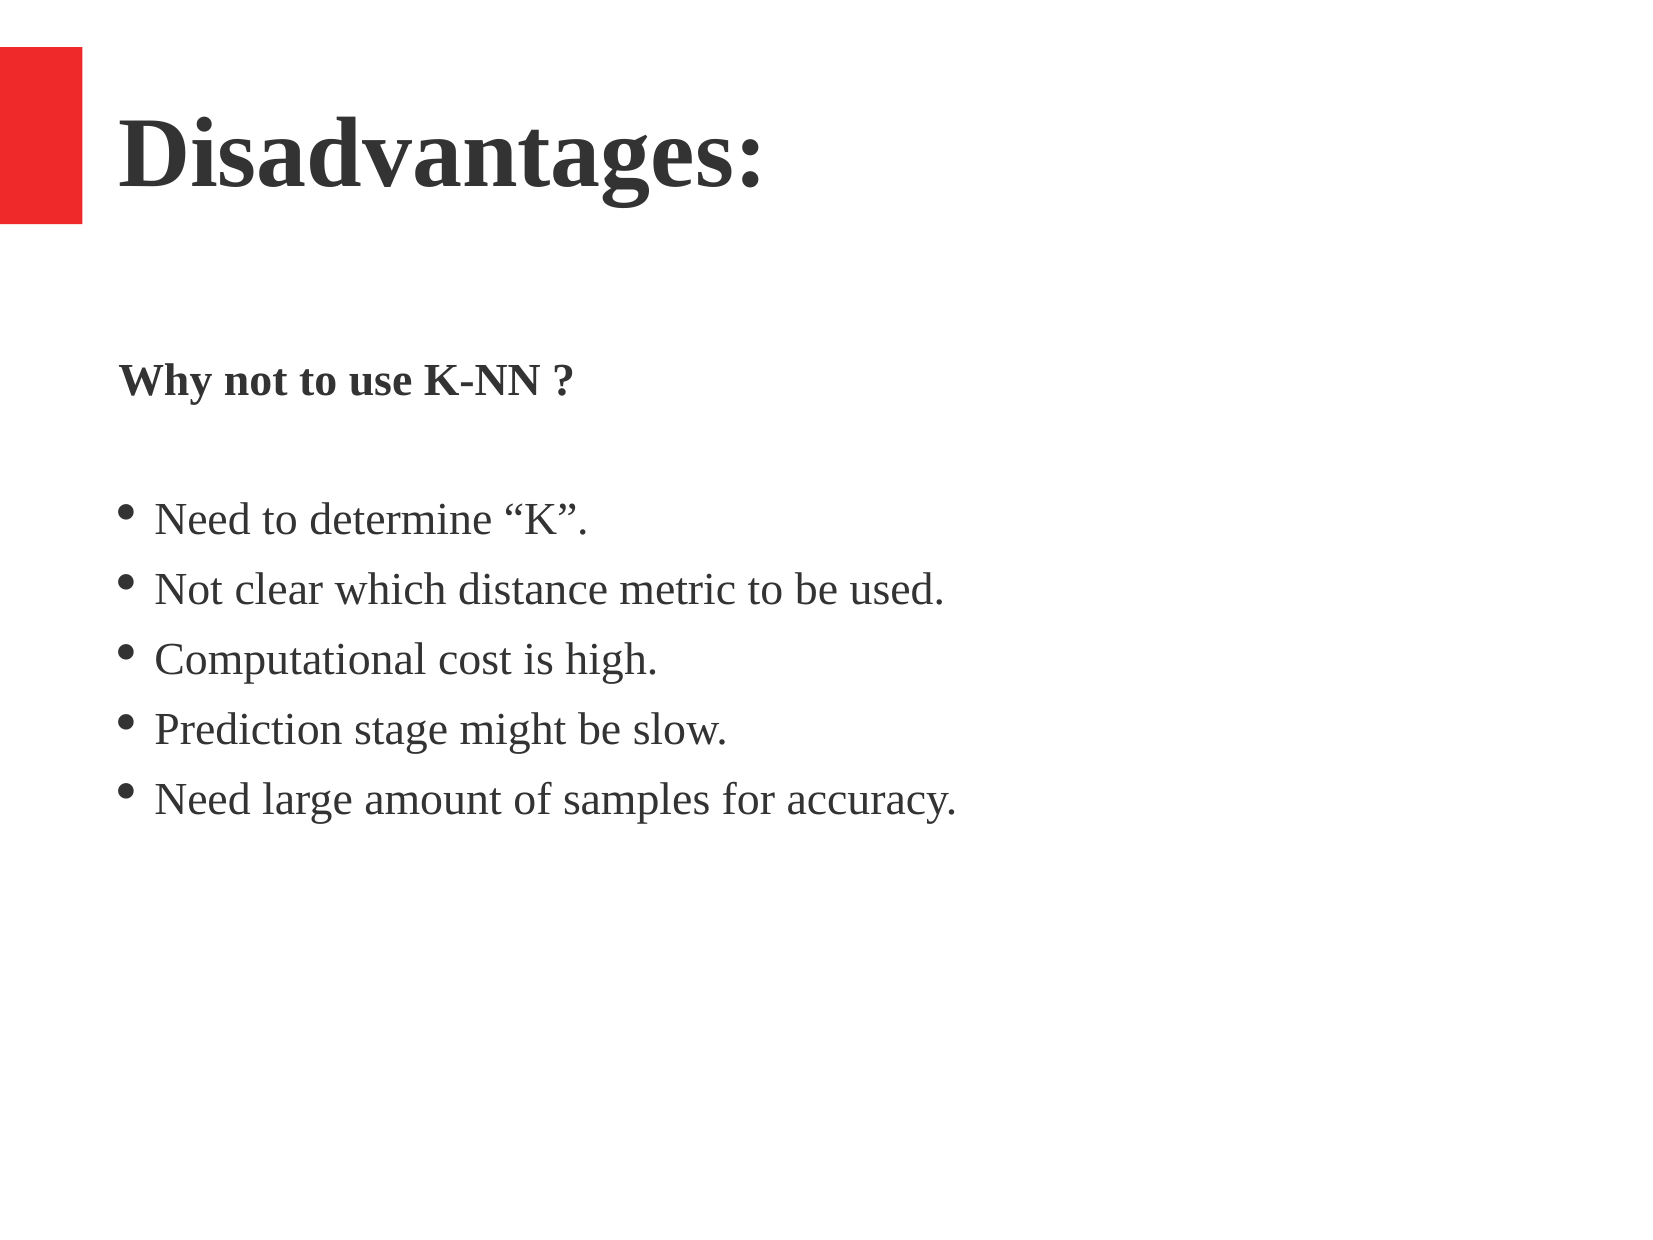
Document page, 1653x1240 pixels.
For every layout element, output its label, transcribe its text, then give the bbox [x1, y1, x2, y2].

text_box Why not to use K-NN ? Need to determine “K”. Not clear which distance metric to be used. Computational cost is high. Prediction stage might be slow. Need large amount of samples for accuracy. [118, 354, 1536, 895]
text_box Disadvantages: [118, 97, 1571, 209]
